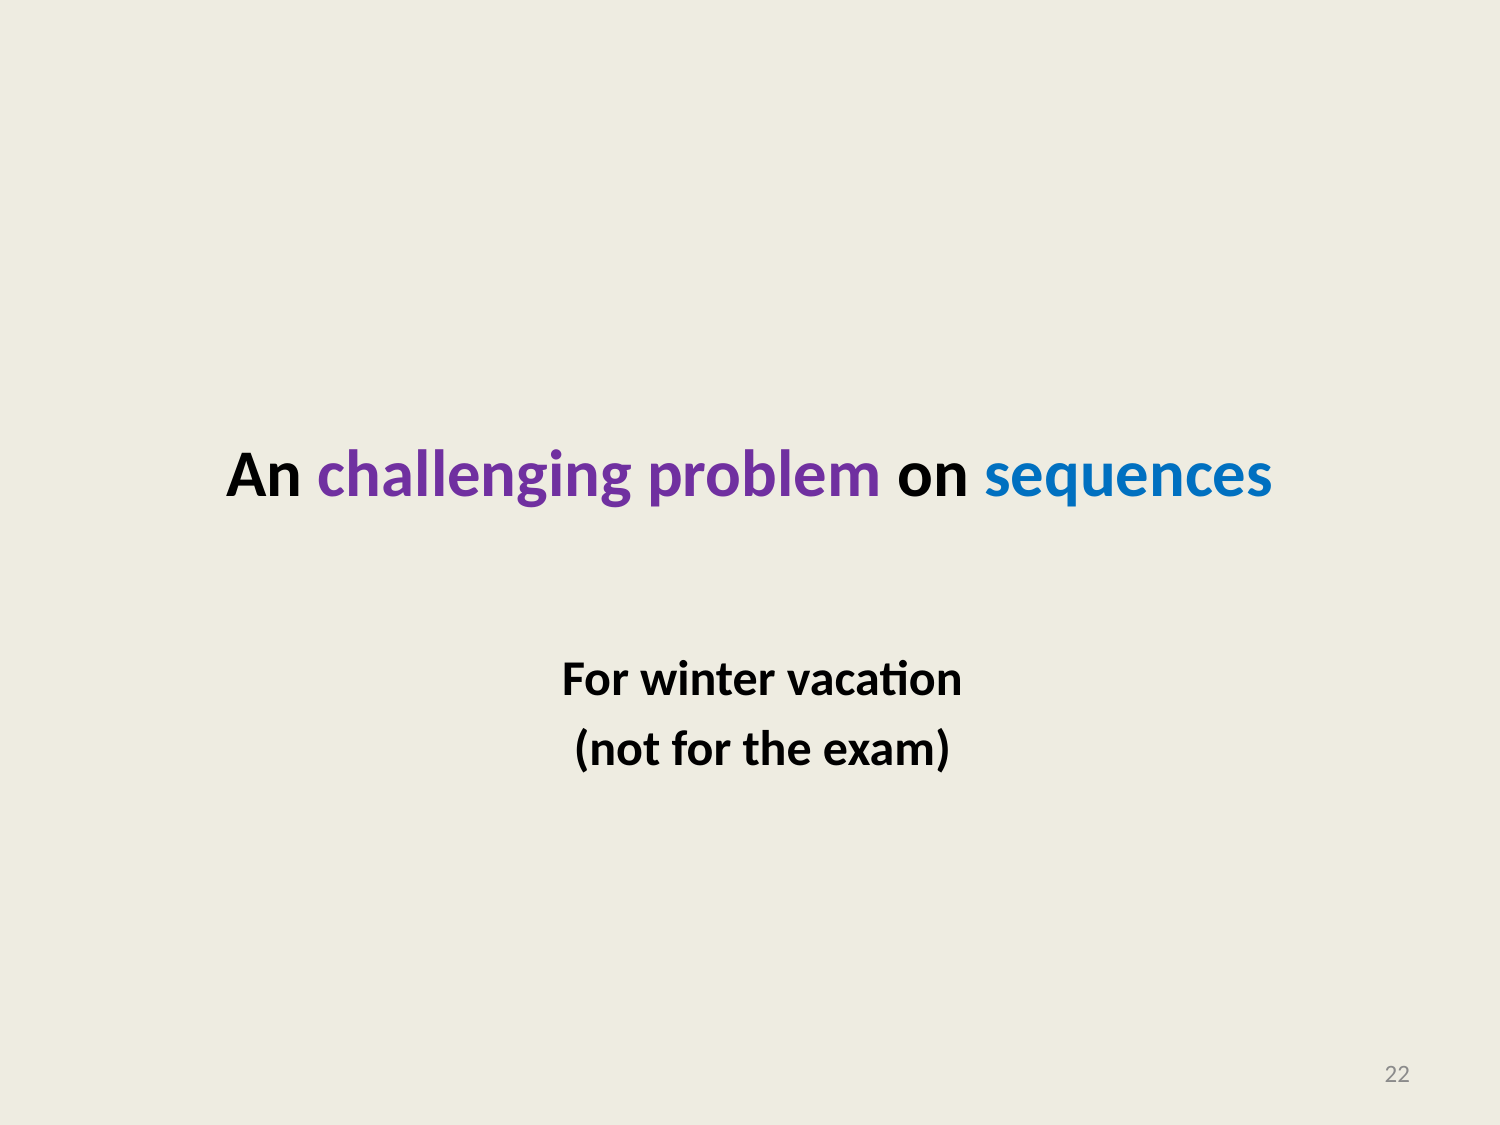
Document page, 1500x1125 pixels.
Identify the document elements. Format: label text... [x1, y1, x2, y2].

subtitle For winter vacation (not for the exam) [87, 637, 1438, 925]
slide_number 22 [1074, 1042, 1425, 1103]
title An challenging problem on sequences [112, 349, 1388, 591]
